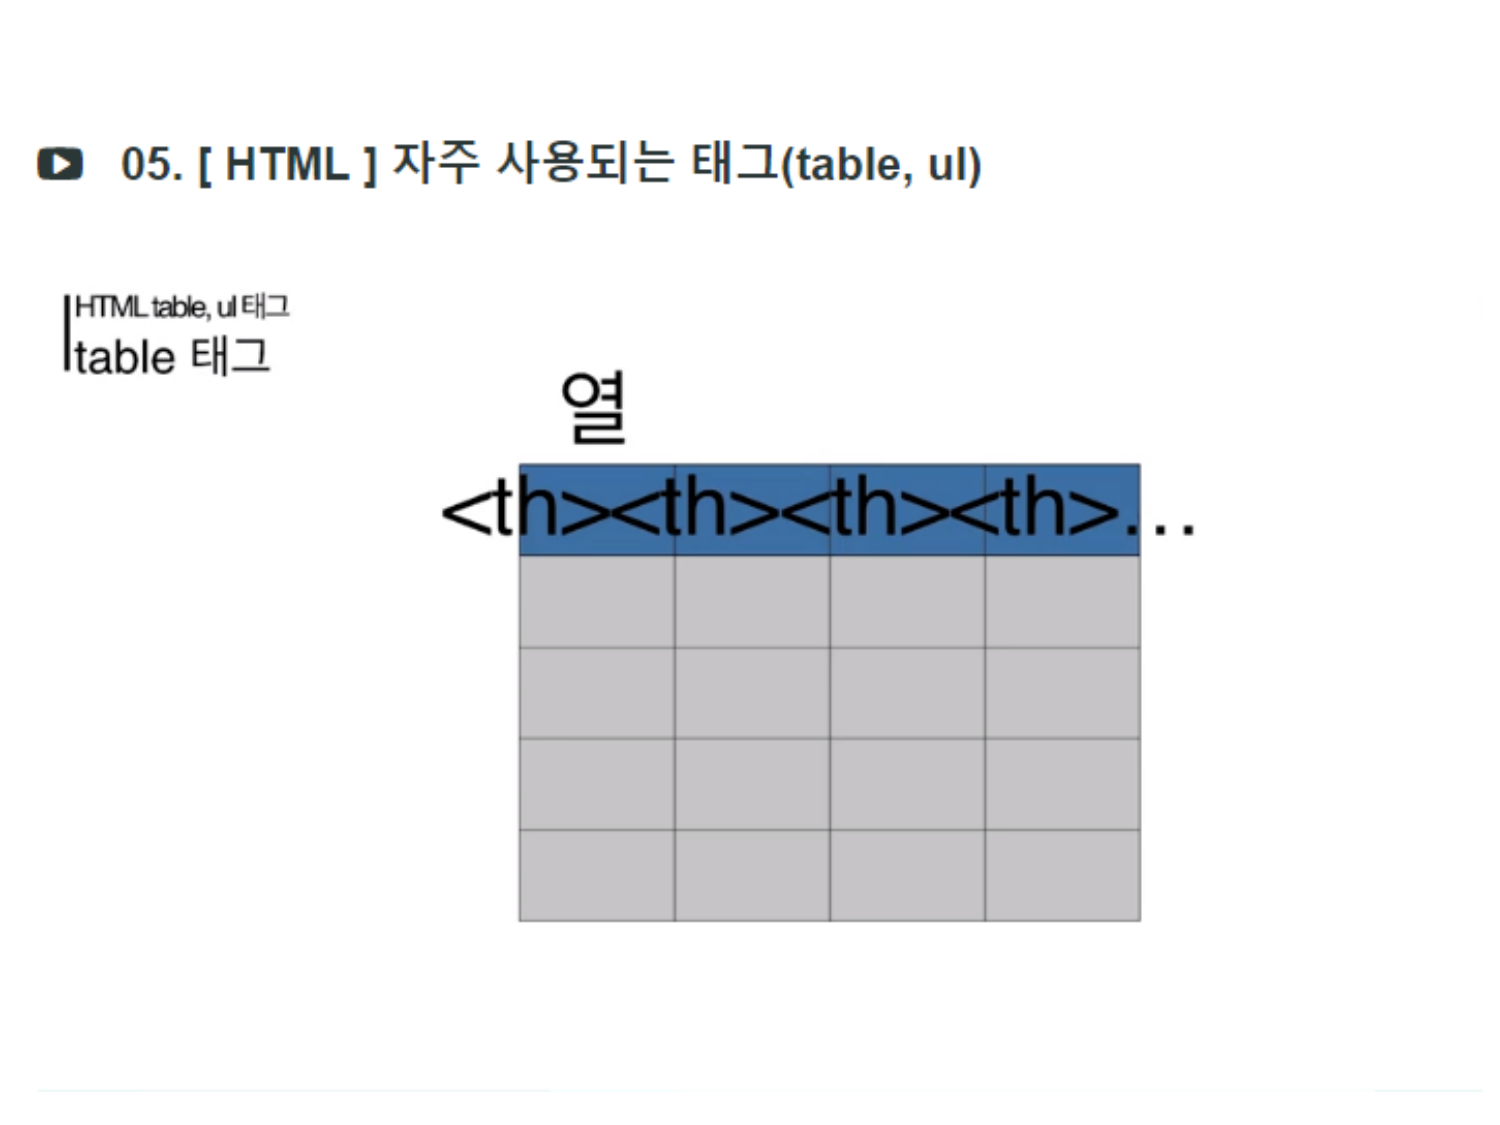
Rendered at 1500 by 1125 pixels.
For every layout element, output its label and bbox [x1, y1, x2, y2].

picture [11, 136, 1483, 1092]
